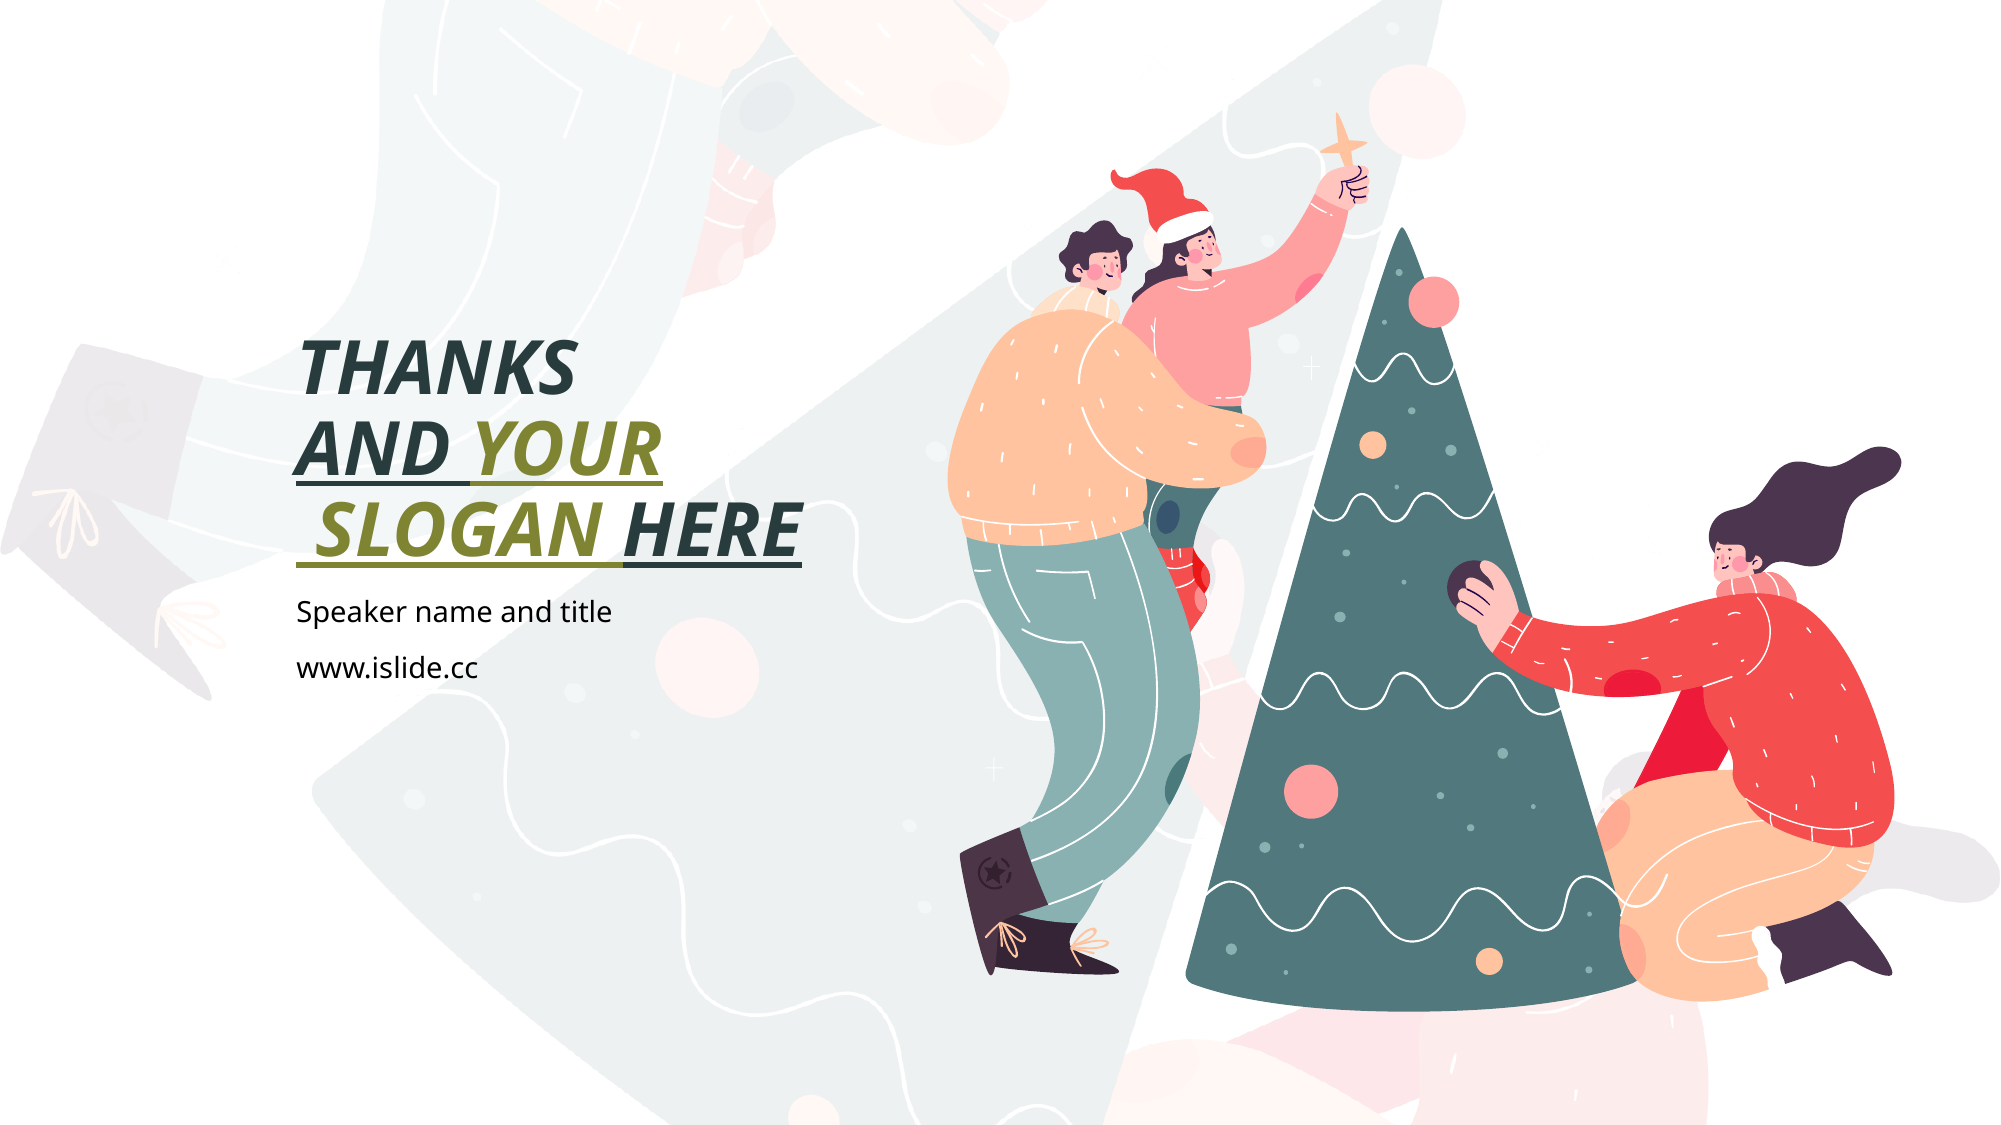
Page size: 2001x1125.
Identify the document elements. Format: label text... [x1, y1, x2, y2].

list www.islide.cc [281, 645, 1207, 697]
title THANKS AND YOUR SLOGAN HERE [281, 314, 1207, 581]
list Speaker name and title [281, 588, 1207, 638]
